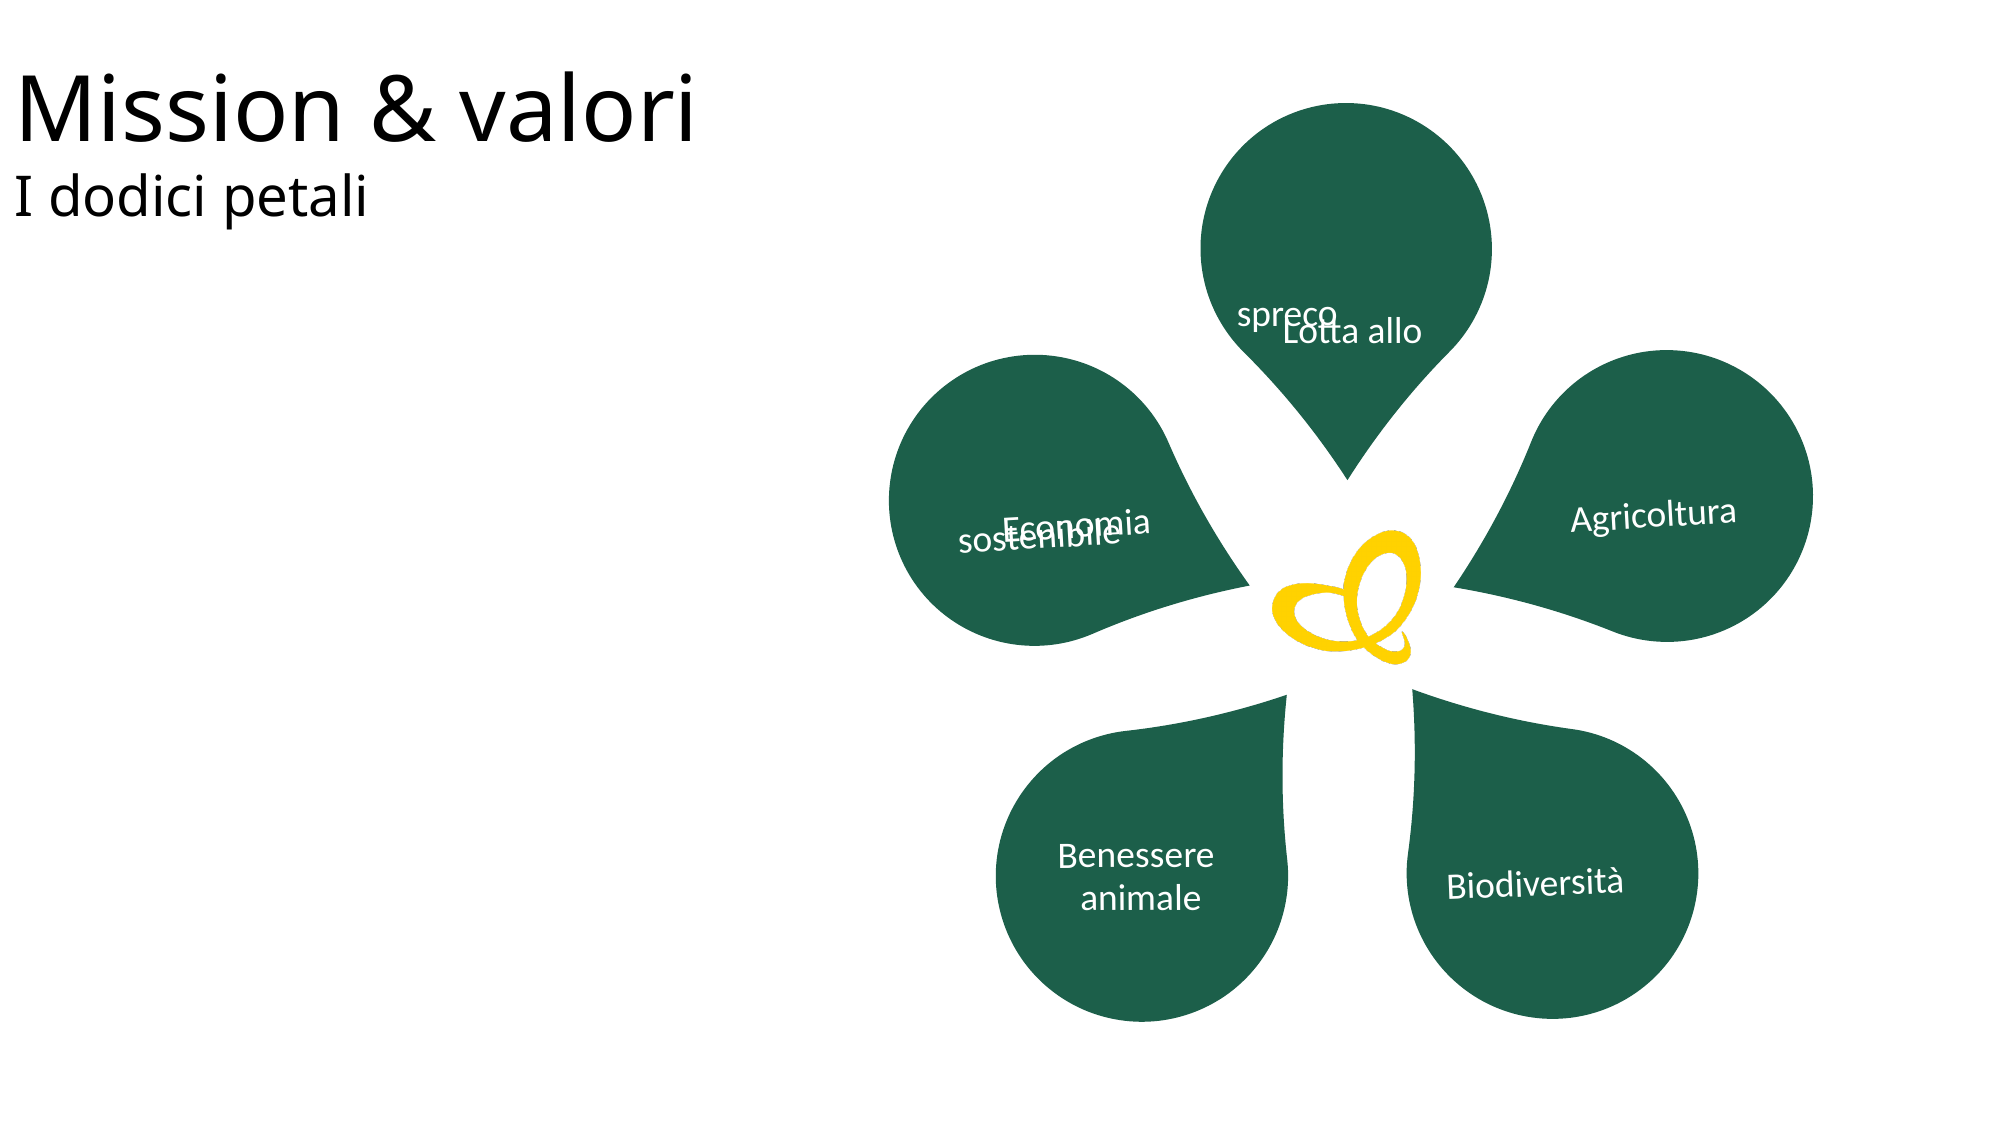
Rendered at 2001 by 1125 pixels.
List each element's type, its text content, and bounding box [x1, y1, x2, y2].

text_box Mission & valori I dodici petali [0, 42, 1000, 235]
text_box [888, 103, 1813, 1022]
